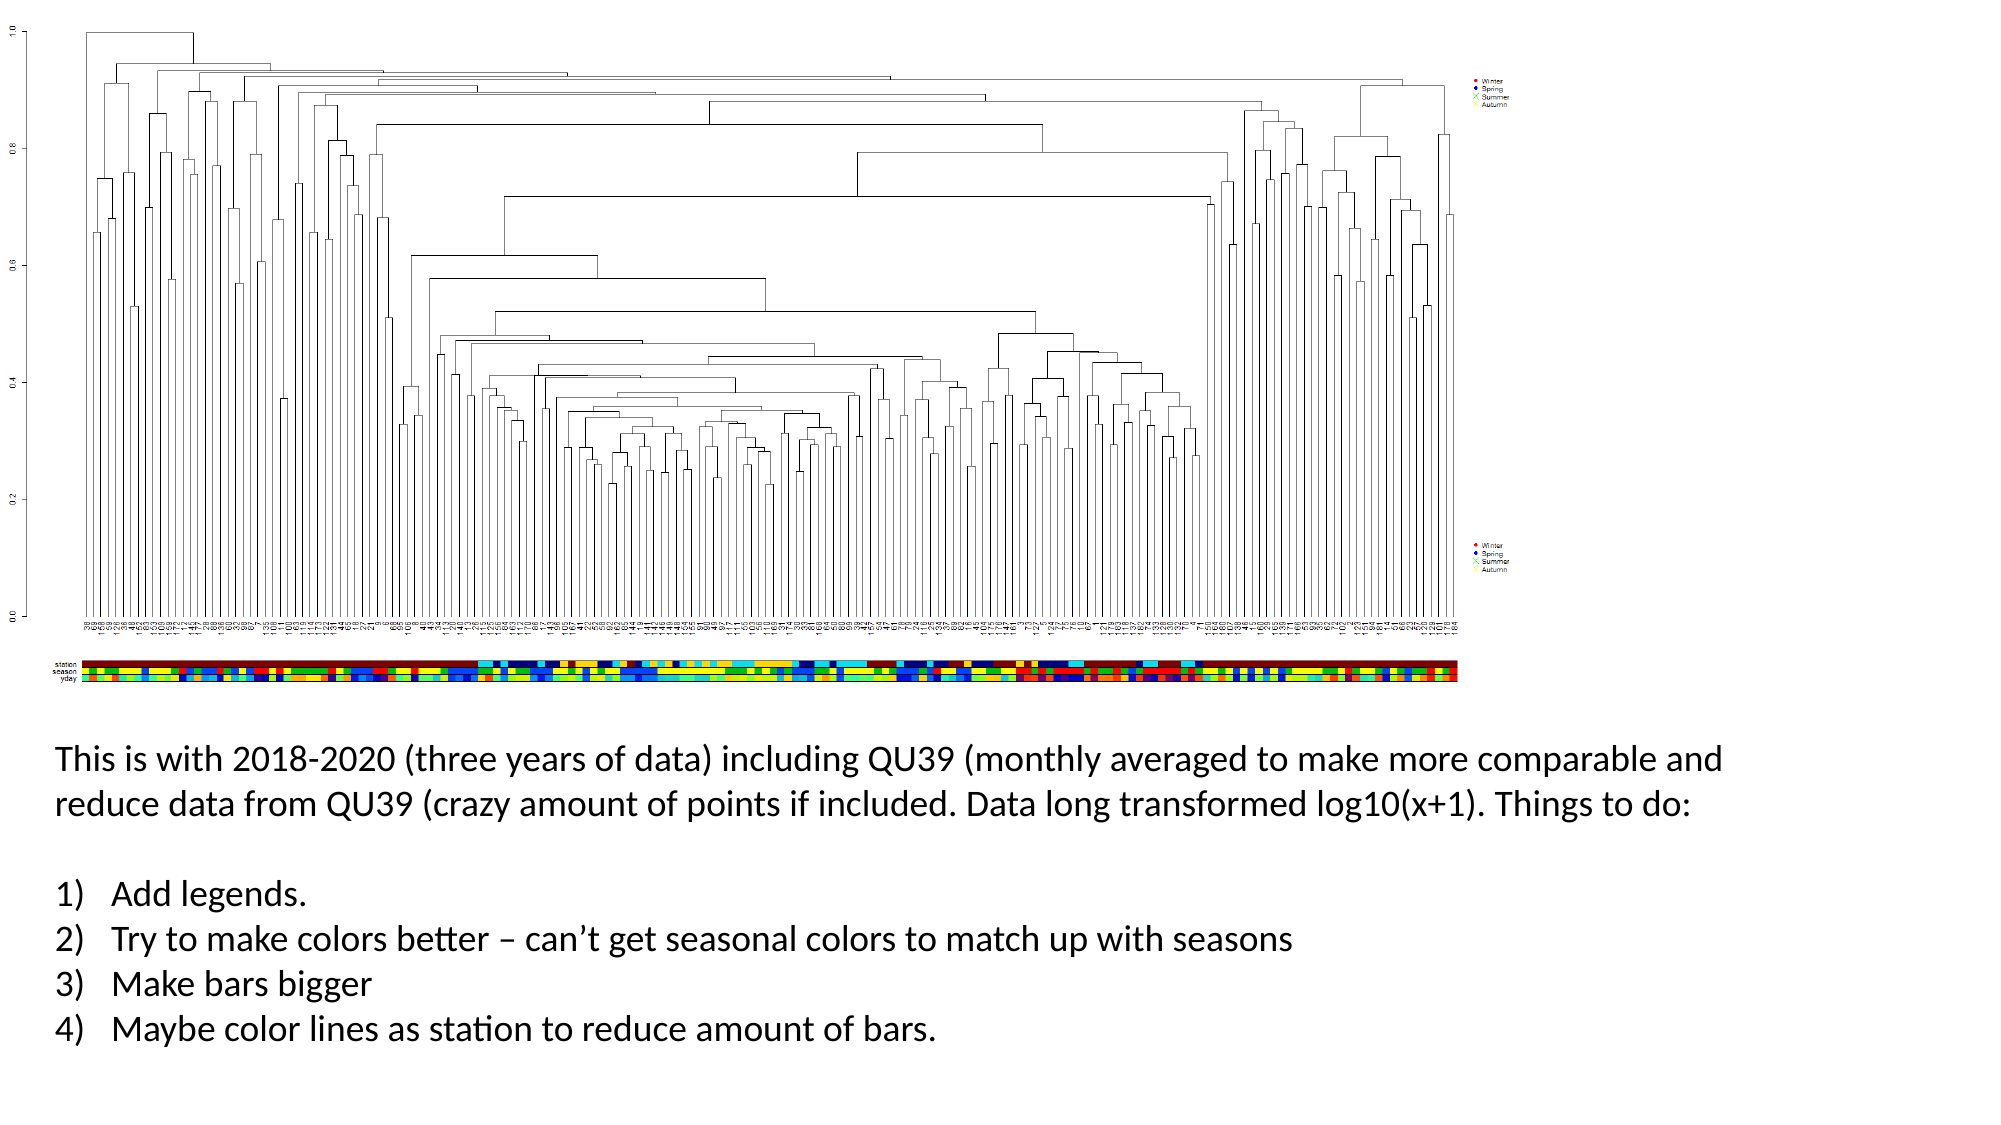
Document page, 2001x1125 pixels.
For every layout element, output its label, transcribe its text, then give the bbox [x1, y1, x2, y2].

text_box This is with 2018-2020 (three years of data) including QU39 (monthly averaged to make more comparable and reduce data from QU39 (crazy amount of points if included. Data long transformed log10(x+1). Things to do: Add legends. Try to make colors better – can’t get seasonal colors to match up with seasons Make bars bigger Maybe color lines as station to reduce amount of bars. [40, 726, 1853, 1057]
picture [7, 0, 1522, 689]
